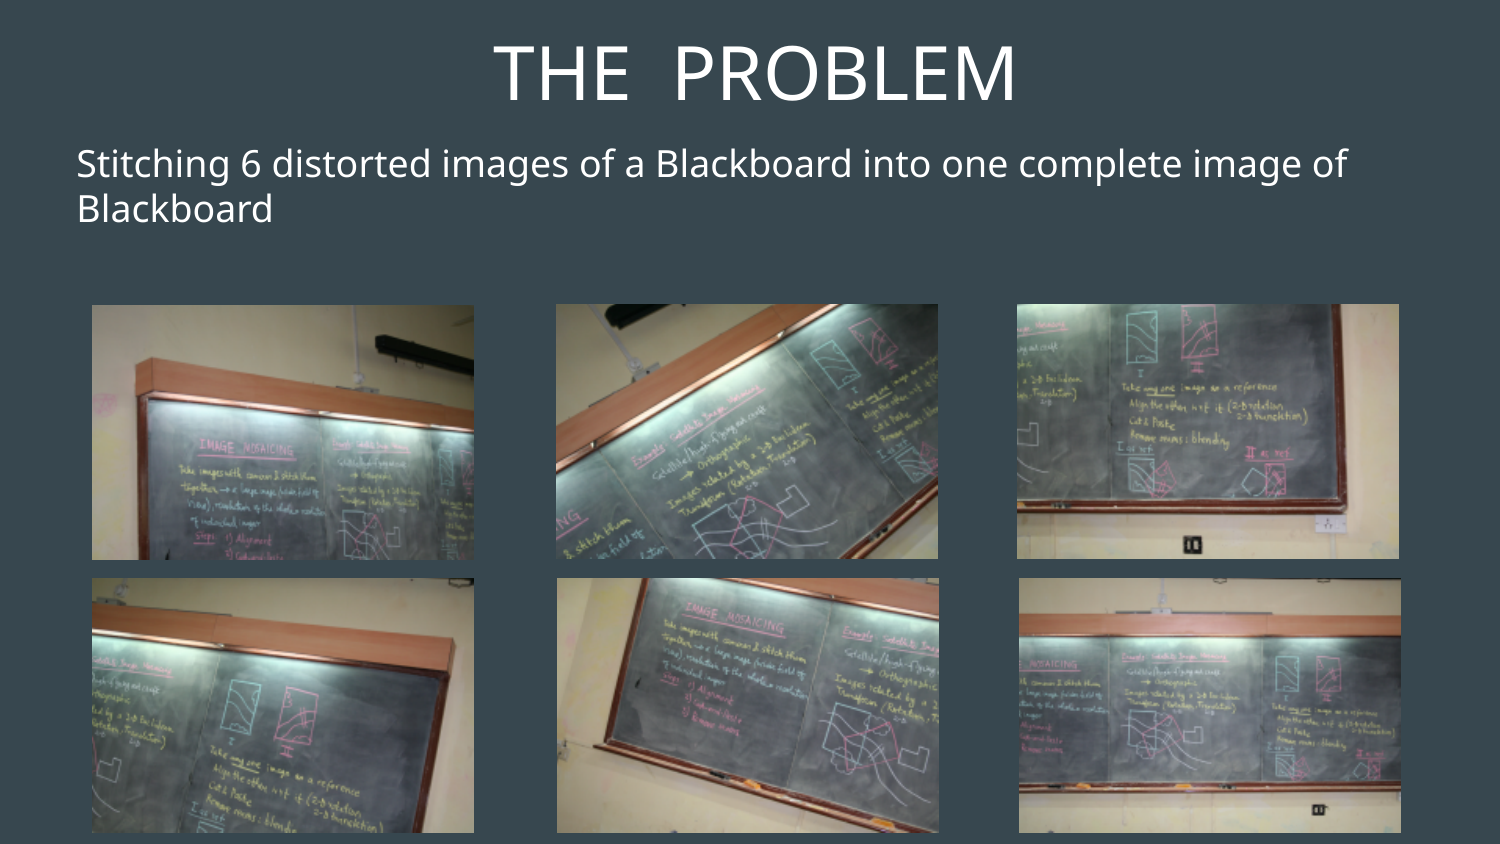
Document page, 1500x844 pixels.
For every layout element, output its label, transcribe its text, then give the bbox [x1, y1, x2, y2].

picture [1016, 303, 1399, 559]
picture [92, 304, 474, 560]
picture [1019, 578, 1401, 834]
picture [556, 303, 939, 559]
title THE PROBLEM [13, 0, 1500, 142]
picture [557, 578, 939, 834]
picture [92, 578, 474, 834]
text_box Stitching 6 distorted images of a Blackboard into one complete image of Blackboard [61, 125, 1452, 697]
